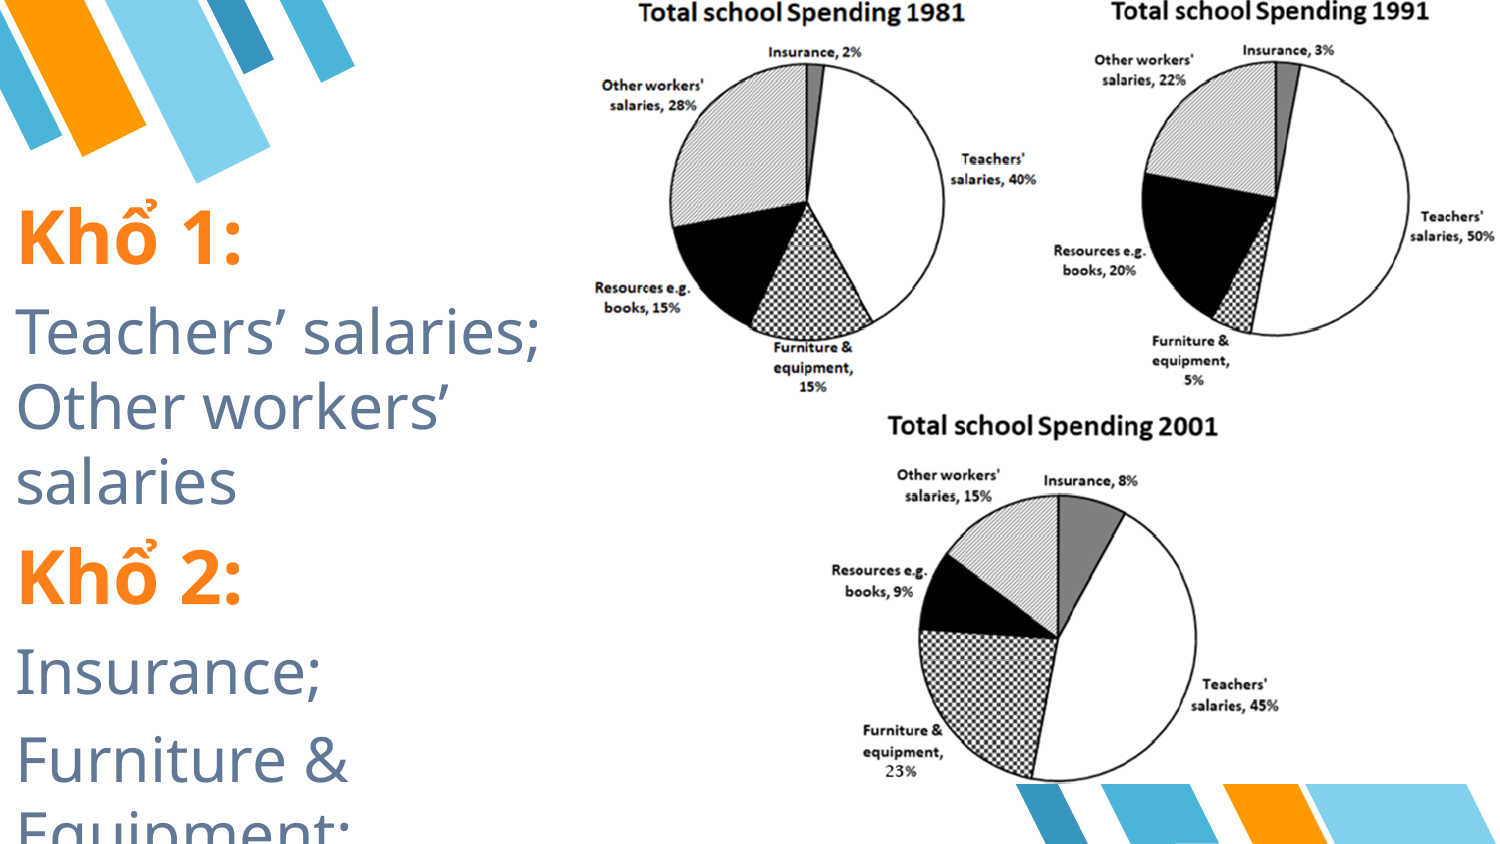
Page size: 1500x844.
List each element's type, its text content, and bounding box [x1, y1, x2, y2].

subtitle Khổ 1: Teachers’ salaries; Other workers’ salaries Khổ 2: Insurance; Furniture & Equipment; Resources [0, 174, 586, 581]
picture [591, 0, 1500, 785]
